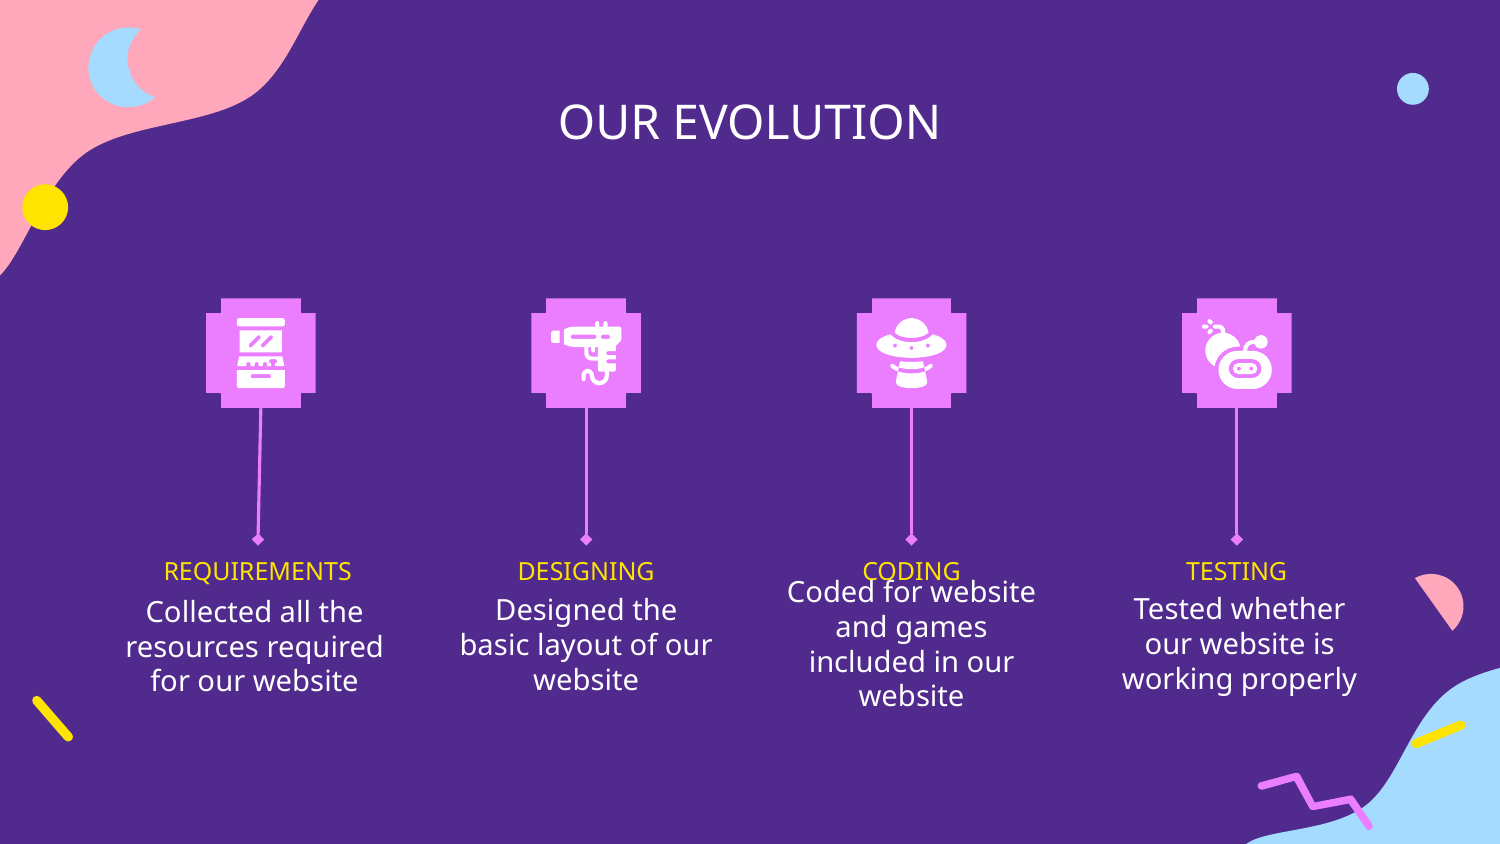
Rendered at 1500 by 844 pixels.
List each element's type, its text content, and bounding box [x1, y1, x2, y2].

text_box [1201, 318, 1273, 390]
title OUR EVOLUTION [118, 72, 1382, 167]
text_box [876, 317, 947, 389]
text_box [856, 298, 967, 409]
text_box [1181, 298, 1292, 409]
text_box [531, 298, 642, 409]
text_box Designed the basic layout of our website [442, 606, 731, 681]
text_box DESIGNING [442, 539, 731, 602]
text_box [205, 298, 316, 409]
text_box Tested whether our website is working properly [1095, 605, 1384, 680]
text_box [257, 407, 262, 540]
text_box Coded for website and games included in our website [767, 605, 1056, 680]
text_box REQUIREMENTS [73, 539, 442, 602]
text_box TESTING [1092, 539, 1381, 602]
text_box Collected all the resources required for our website [107, 601, 402, 690]
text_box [550, 320, 622, 386]
text_box CODING [767, 539, 1056, 602]
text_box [236, 317, 286, 389]
